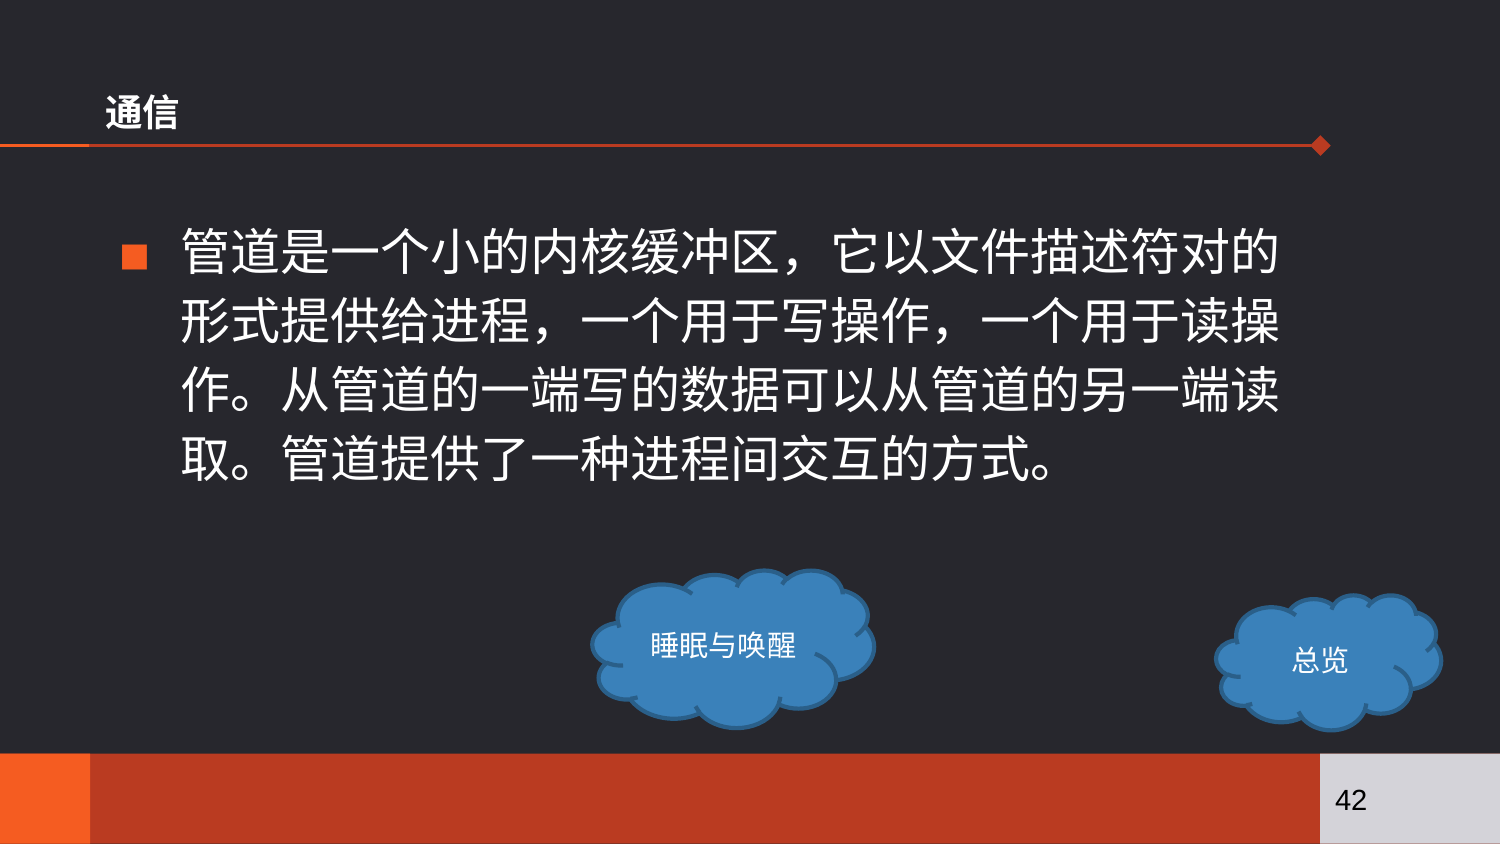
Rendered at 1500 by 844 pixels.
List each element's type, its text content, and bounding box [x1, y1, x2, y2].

list 管道是一个小的内核缓冲区，它以文件描述符对的形式提供给进程，一个用于写操作，一个用于读操作。从管道的一端写的数据可以从管道的另一端读取。管道提供了一种进程间交互的方式。 [90, 196, 1320, 681]
slide_number 42 [1320, 753, 1500, 844]
text_box 总览 [1213, 593, 1444, 733]
text_box 睡眠与唤醒 [590, 568, 877, 731]
title 通信 [90, 59, 1320, 150]
